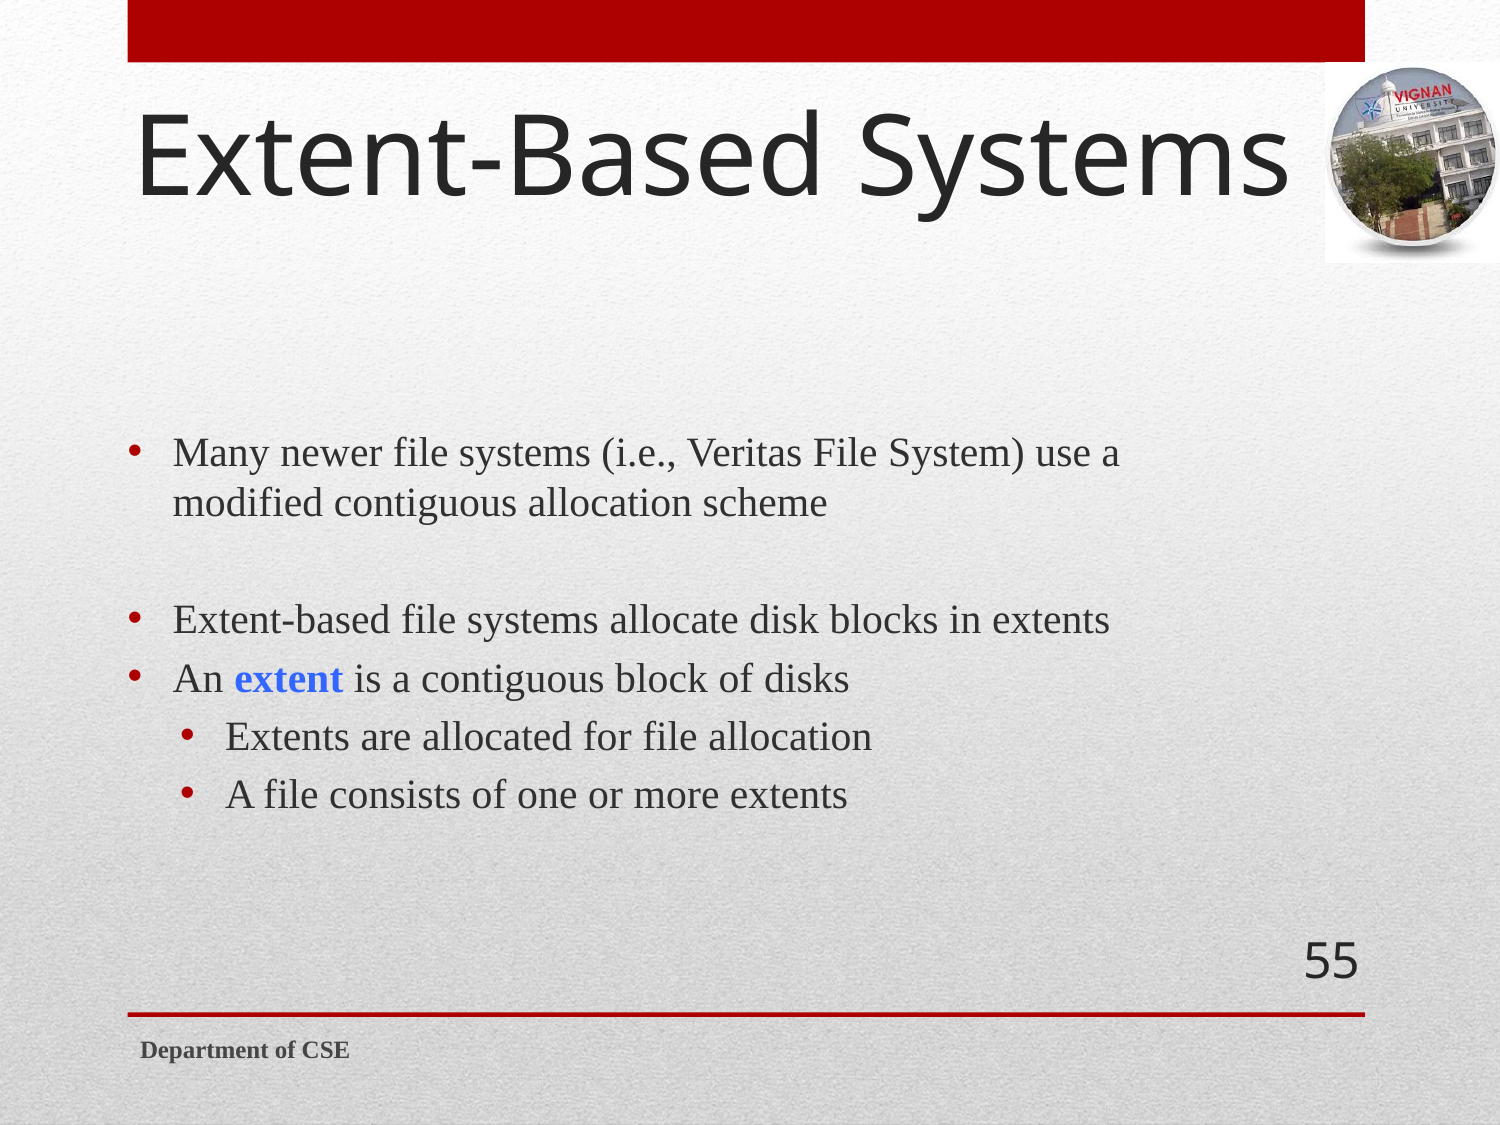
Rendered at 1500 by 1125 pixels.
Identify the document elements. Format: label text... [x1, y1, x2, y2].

picture [1324, 61, 1500, 264]
list Many newer file systems (i.e., Veritas File System) use a modified contiguous allocation scheme Extent-based file systems allocate disk blocks in extents An extent is a contiguous block of disks Extents are allocated for file allocation A file consists of one or more extents [112, 324, 1288, 988]
footer Department of CSE [125, 1018, 925, 1079]
slide_number 55 [1250, 933, 1375, 993]
title Extent-Based Systems [75, 75, 1319, 225]
